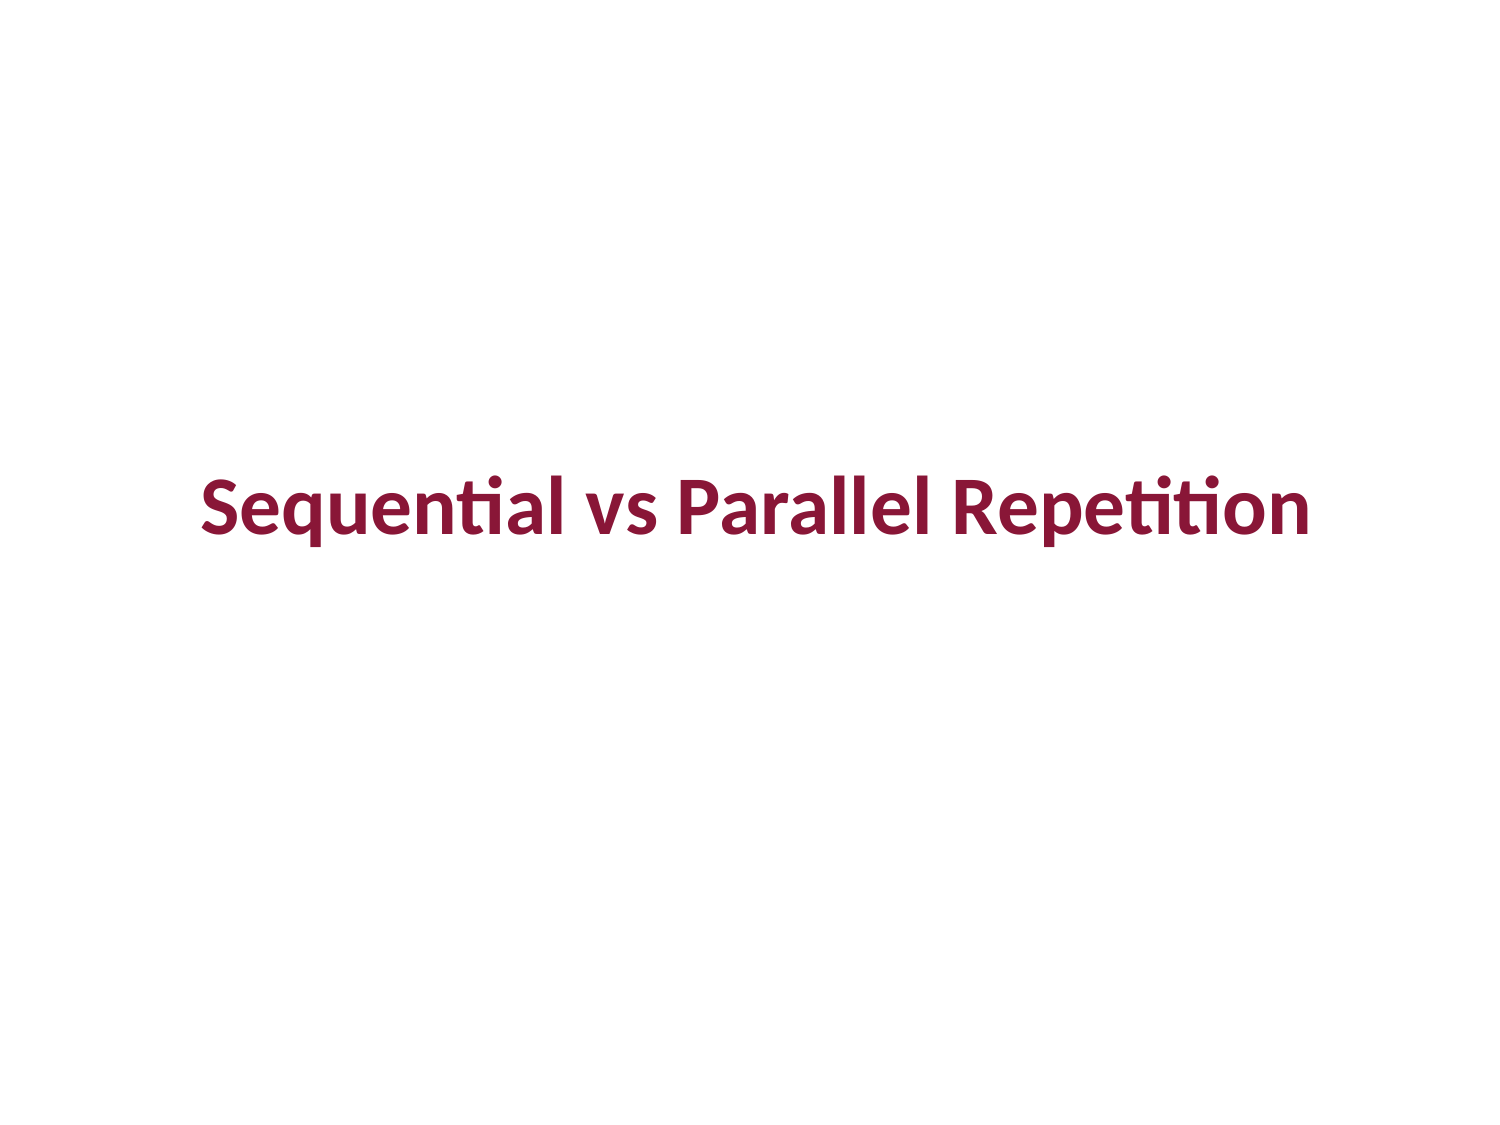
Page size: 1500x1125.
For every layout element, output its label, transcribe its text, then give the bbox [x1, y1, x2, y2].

text_box Sequential vs Parallel Repetition [159, 455, 1355, 569]
